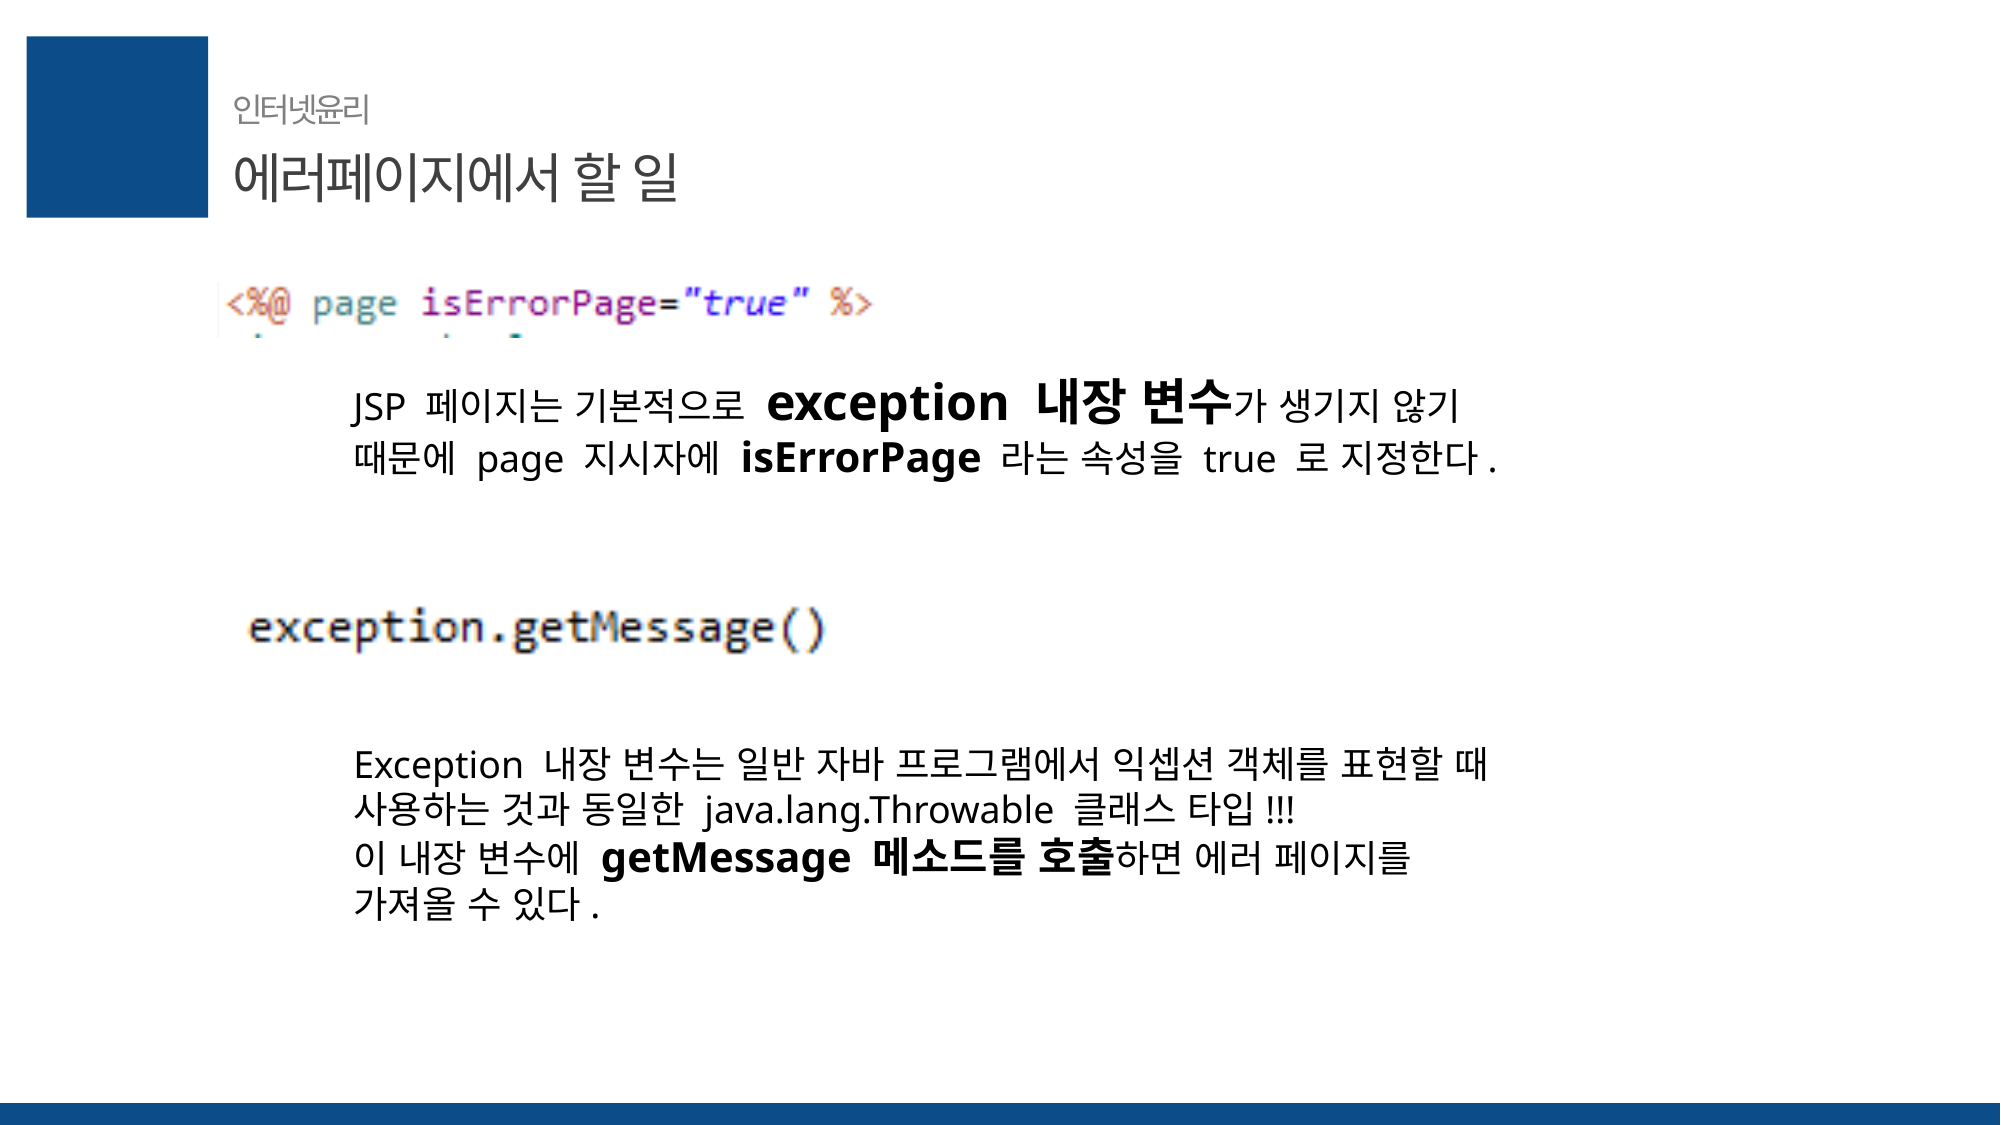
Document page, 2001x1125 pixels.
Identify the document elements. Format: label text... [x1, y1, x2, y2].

picture [217, 282, 903, 338]
picture [234, 605, 842, 666]
text_box 인터넷윤리 [217, 81, 1051, 137]
text_box 에러페이지에서 할 일 [217, 136, 842, 217]
text_box JSP 페이지는 기본적으로 exception 내장 변수가 생기지 않기 때문에 page 지시자에 isErrorPage 라는 속성을 true 로 지정한다. [338, 363, 1530, 488]
text_box [26, 35, 209, 219]
text_box [0, 1102, 2000, 1125]
text_box Exception 내장 변수는 일반 자바 프로그램에서 익셉션 객체를 표현할 때 사용하는 것과 동일한 java.lang.Throwable 클래스 타입!!! 이 내장 변수에 getMessage 메소드를 호출하면 에러 페이지를 가져올 수 있다. [338, 733, 1530, 933]
